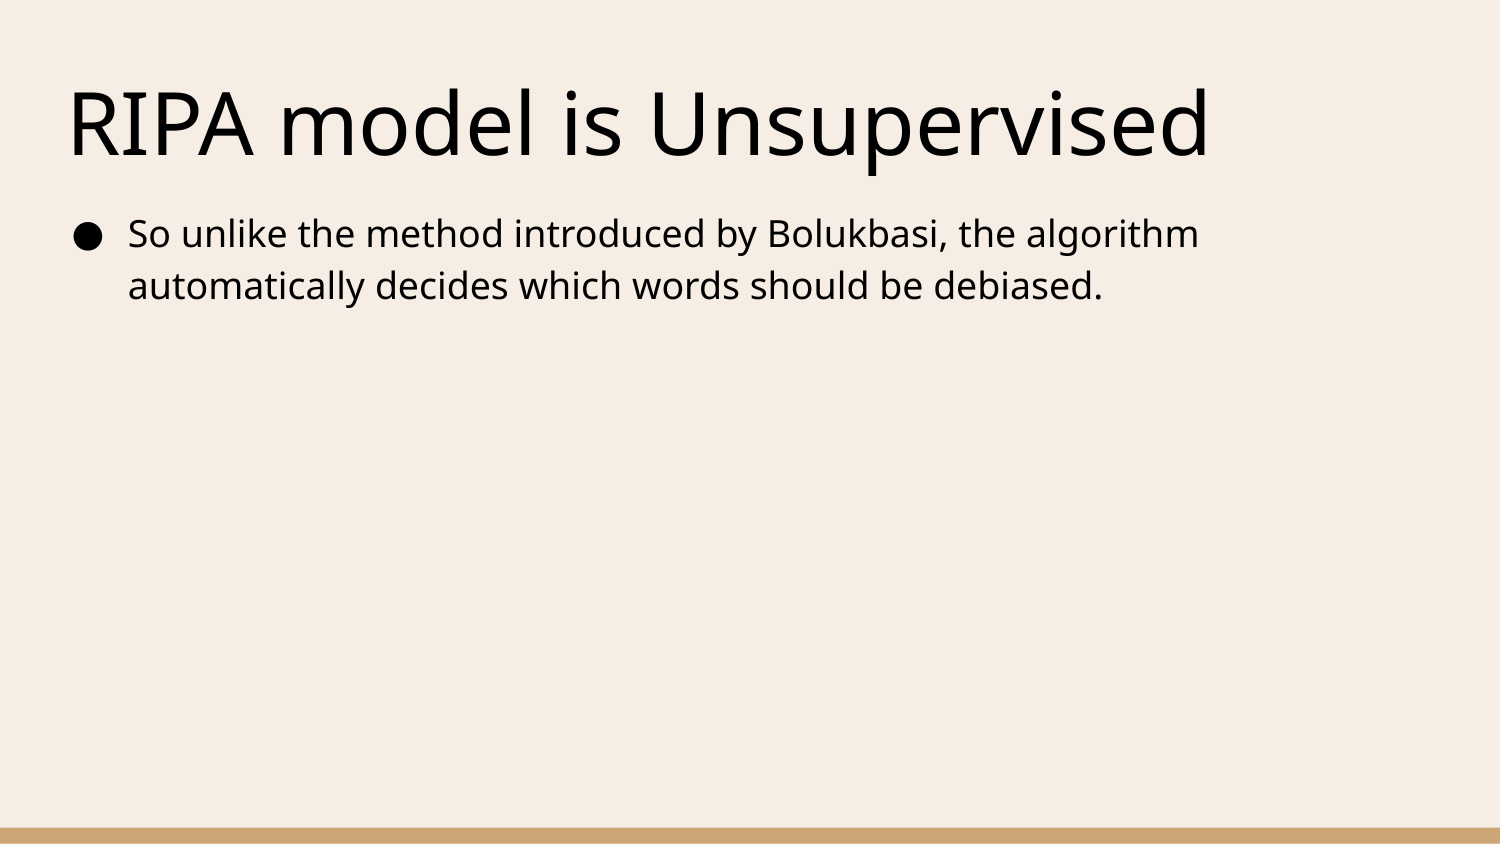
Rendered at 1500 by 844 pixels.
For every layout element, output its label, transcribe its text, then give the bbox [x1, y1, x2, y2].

title RIPA model is Unsupervised [51, 51, 1449, 189]
list So unlike the method introduced by Bolukbasi, the algorithm automatically decides which words should be debiased. [37, 188, 1436, 739]
